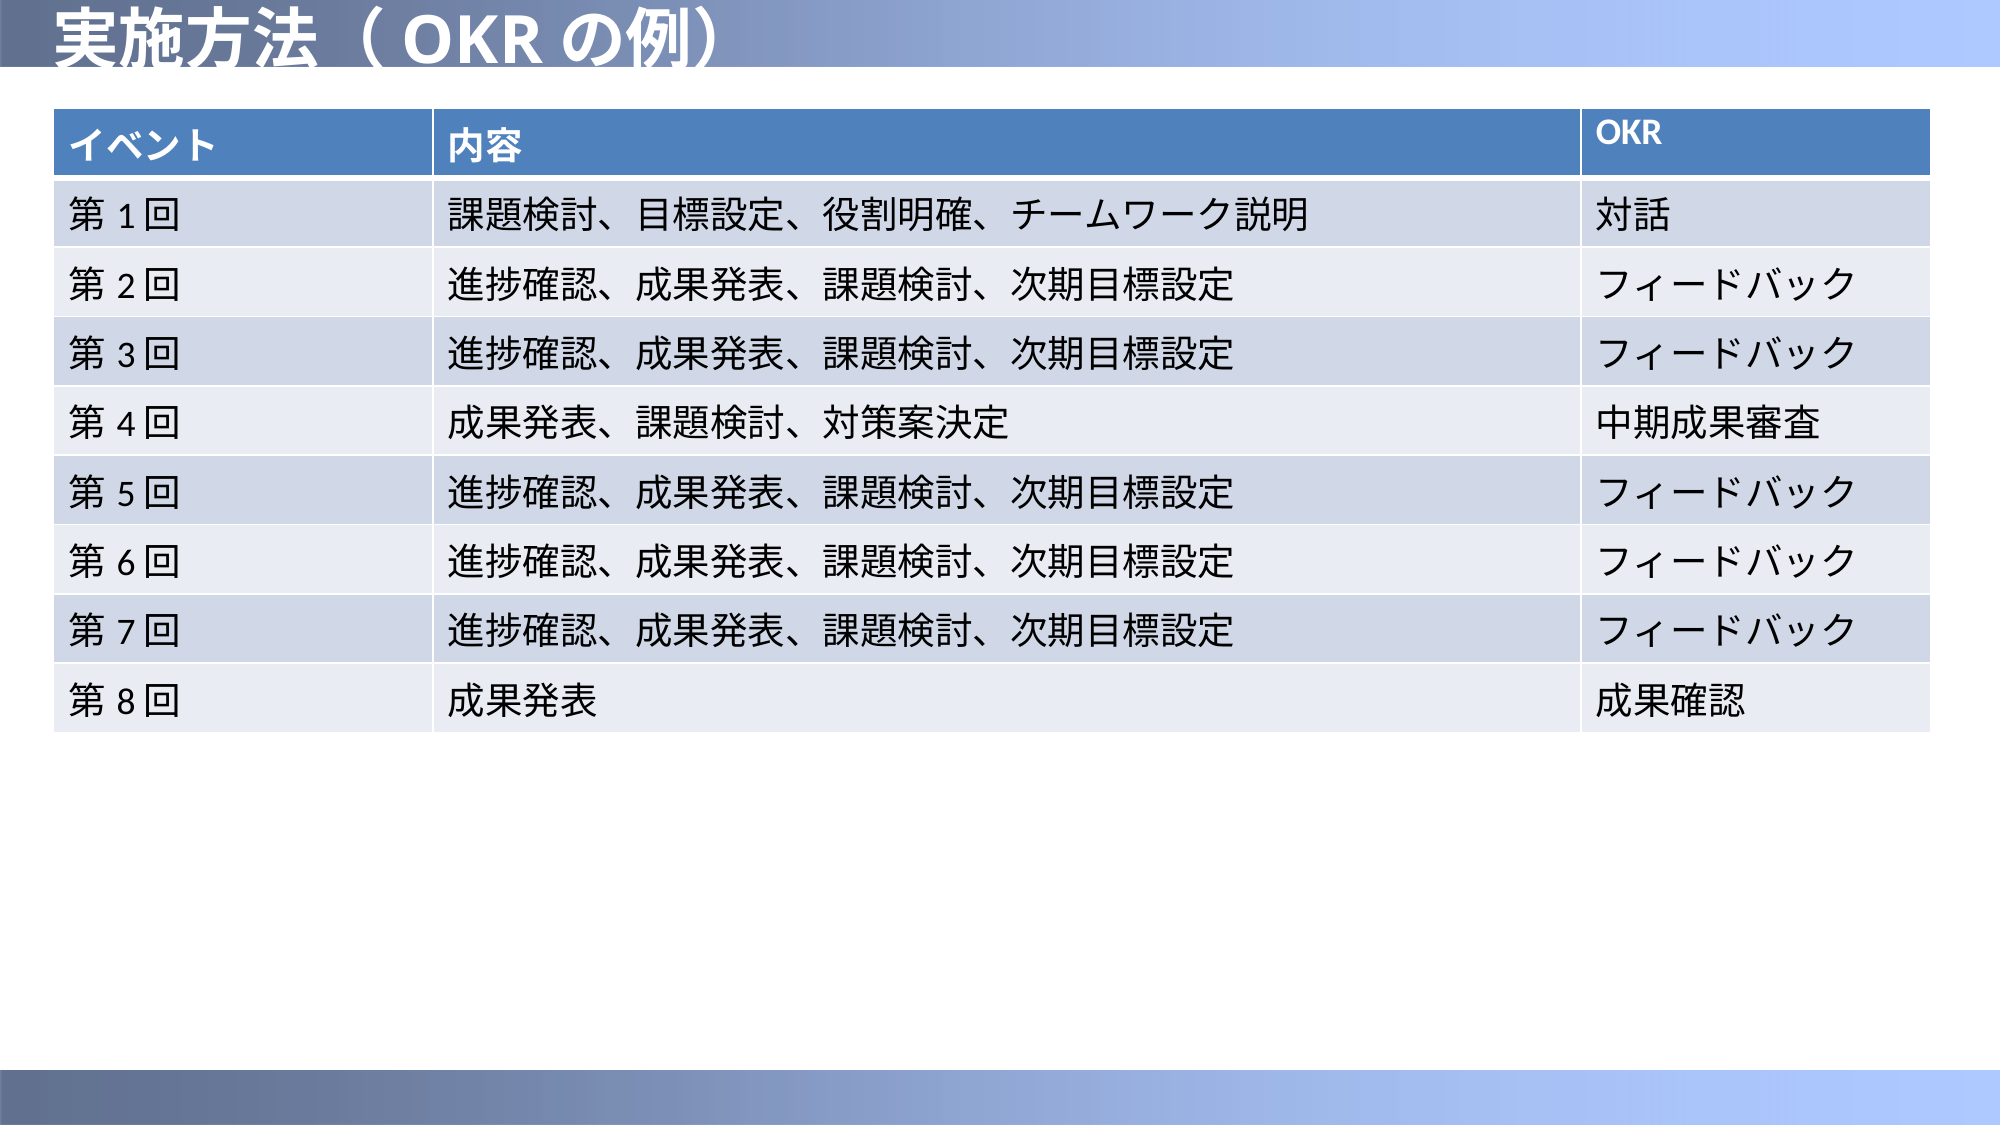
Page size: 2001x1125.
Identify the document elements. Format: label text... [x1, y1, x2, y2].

title 実施方法（OKRの例） [52, 0, 1946, 71]
table_cell 第7回 [54, 595, 432, 662]
table_cell 第6回 [54, 525, 432, 593]
table_cell 第5回 [54, 456, 432, 524]
table_cell 中期成果審査 [1582, 387, 1930, 454]
table_cell フィードバック [1582, 248, 1930, 316]
table_cell フィードバック [1582, 595, 1930, 662]
table_cell フィードバック [1582, 456, 1930, 524]
table_cell 第2回 [54, 248, 432, 316]
table_header OKR [1582, 109, 1930, 175]
table_cell 進捗確認、成果発表、課題検討、次期目標設定 [434, 525, 1580, 593]
table_cell フィードバック [1582, 525, 1930, 593]
table_cell 成果確認 [1582, 664, 1930, 732]
table_cell 進捗確認、成果発表、課題検討、次期目標設定 [434, 317, 1580, 385]
table_cell 進捗確認、成果発表、課題検討、次期目標設定 [434, 456, 1580, 524]
table_header 内容 [434, 109, 1580, 175]
table_cell 進捗確認、成果発表、課題検討、次期目標設定 [434, 248, 1580, 316]
table_header イベント [54, 109, 432, 175]
table_cell 第3回 [54, 317, 432, 385]
table_cell 進捗確認、成果発表、課題検討、次期目標設定 [434, 595, 1580, 662]
table_cell 第1回 [54, 181, 432, 246]
table_cell 第4回 [54, 387, 432, 454]
table_cell 成果発表、課題検討、対策案決定 [434, 387, 1580, 454]
table_cell 課題検討、目標設定、役割明確、チームワーク説明 [434, 181, 1580, 246]
table_cell 成果発表 [434, 664, 1580, 732]
table_cell フィードバック [1582, 317, 1930, 385]
table_cell 対話 [1582, 181, 1930, 246]
table_cell 第8回 [54, 664, 432, 732]
